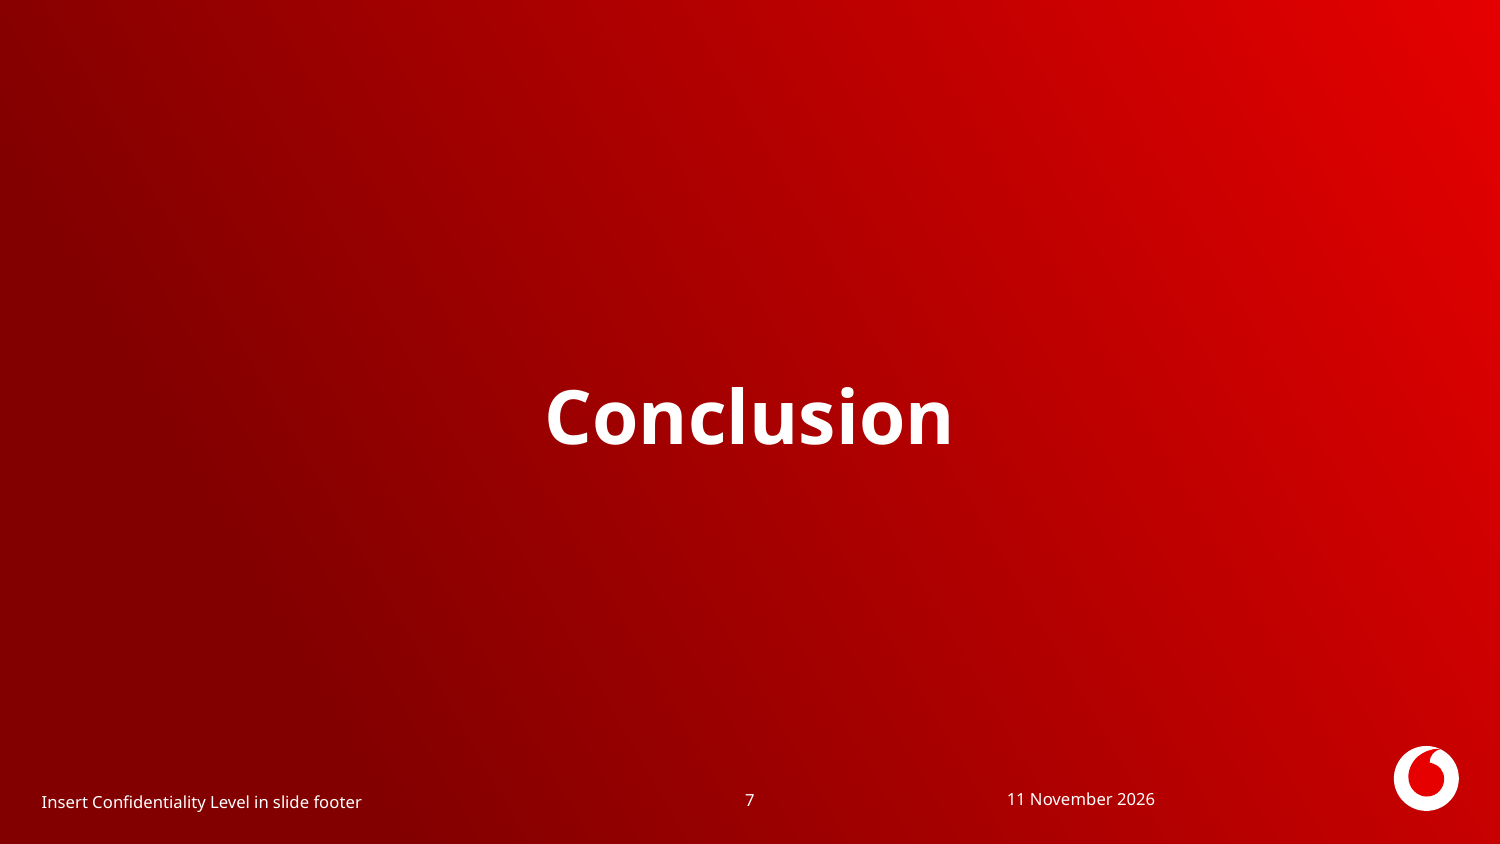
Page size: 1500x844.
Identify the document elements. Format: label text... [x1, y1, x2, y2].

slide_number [1006, 772, 1357, 813]
title Conclusion [188, 303, 1311, 540]
footer Insert Confidentiality Level in slide footer [41, 772, 385, 813]
slide_number 7 [716, 773, 784, 813]
